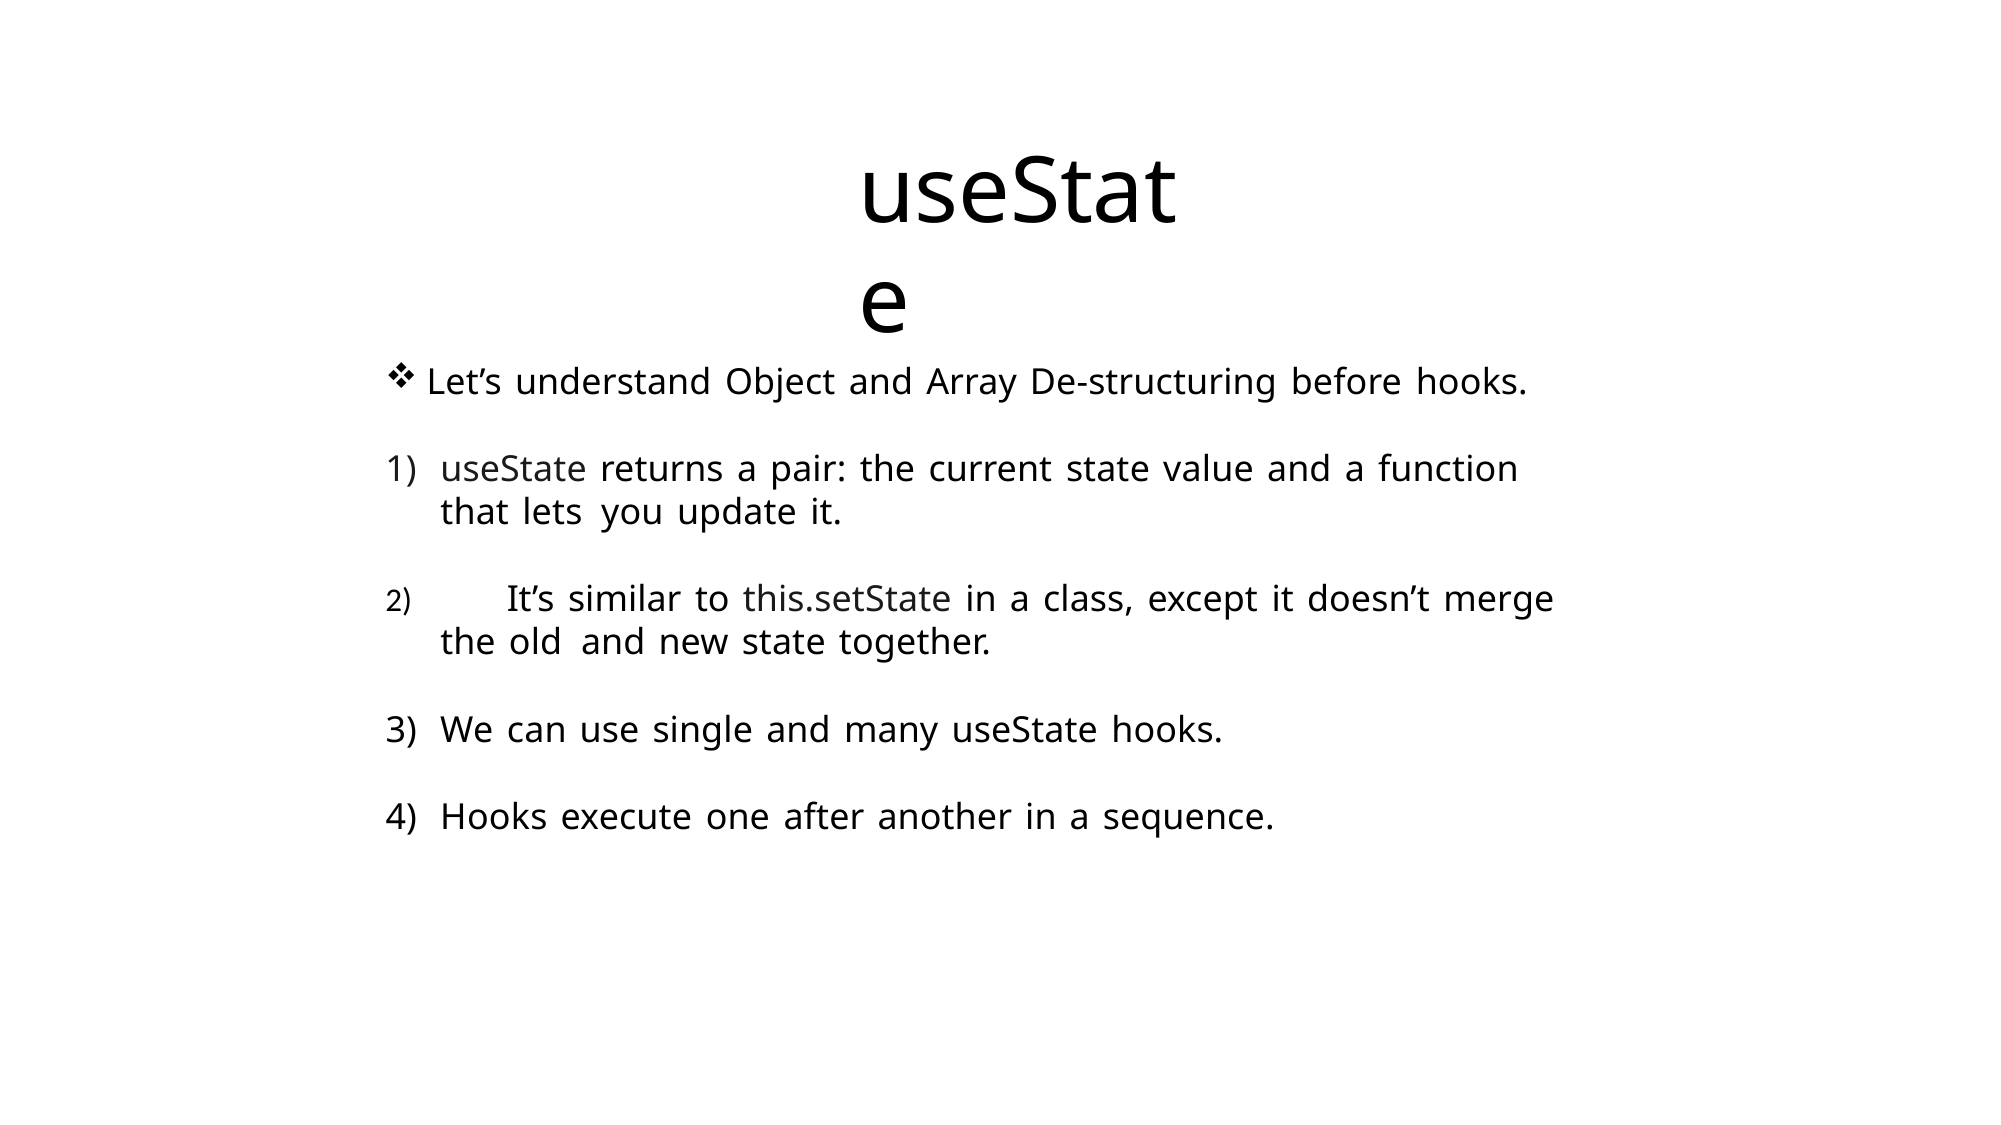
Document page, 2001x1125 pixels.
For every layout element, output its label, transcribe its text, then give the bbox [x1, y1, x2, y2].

title useState [856, 128, 1221, 351]
text_box Let’s understand Object and Array De-structuring before hooks. useState returns a pair: the current state value and a function that lets you update it. It’s similar to this.setState in a class, except it doesn’t merge the old and new state together. We can use single and many useState hooks. Hooks execute one after another in a sequence. [383, 355, 1596, 837]
